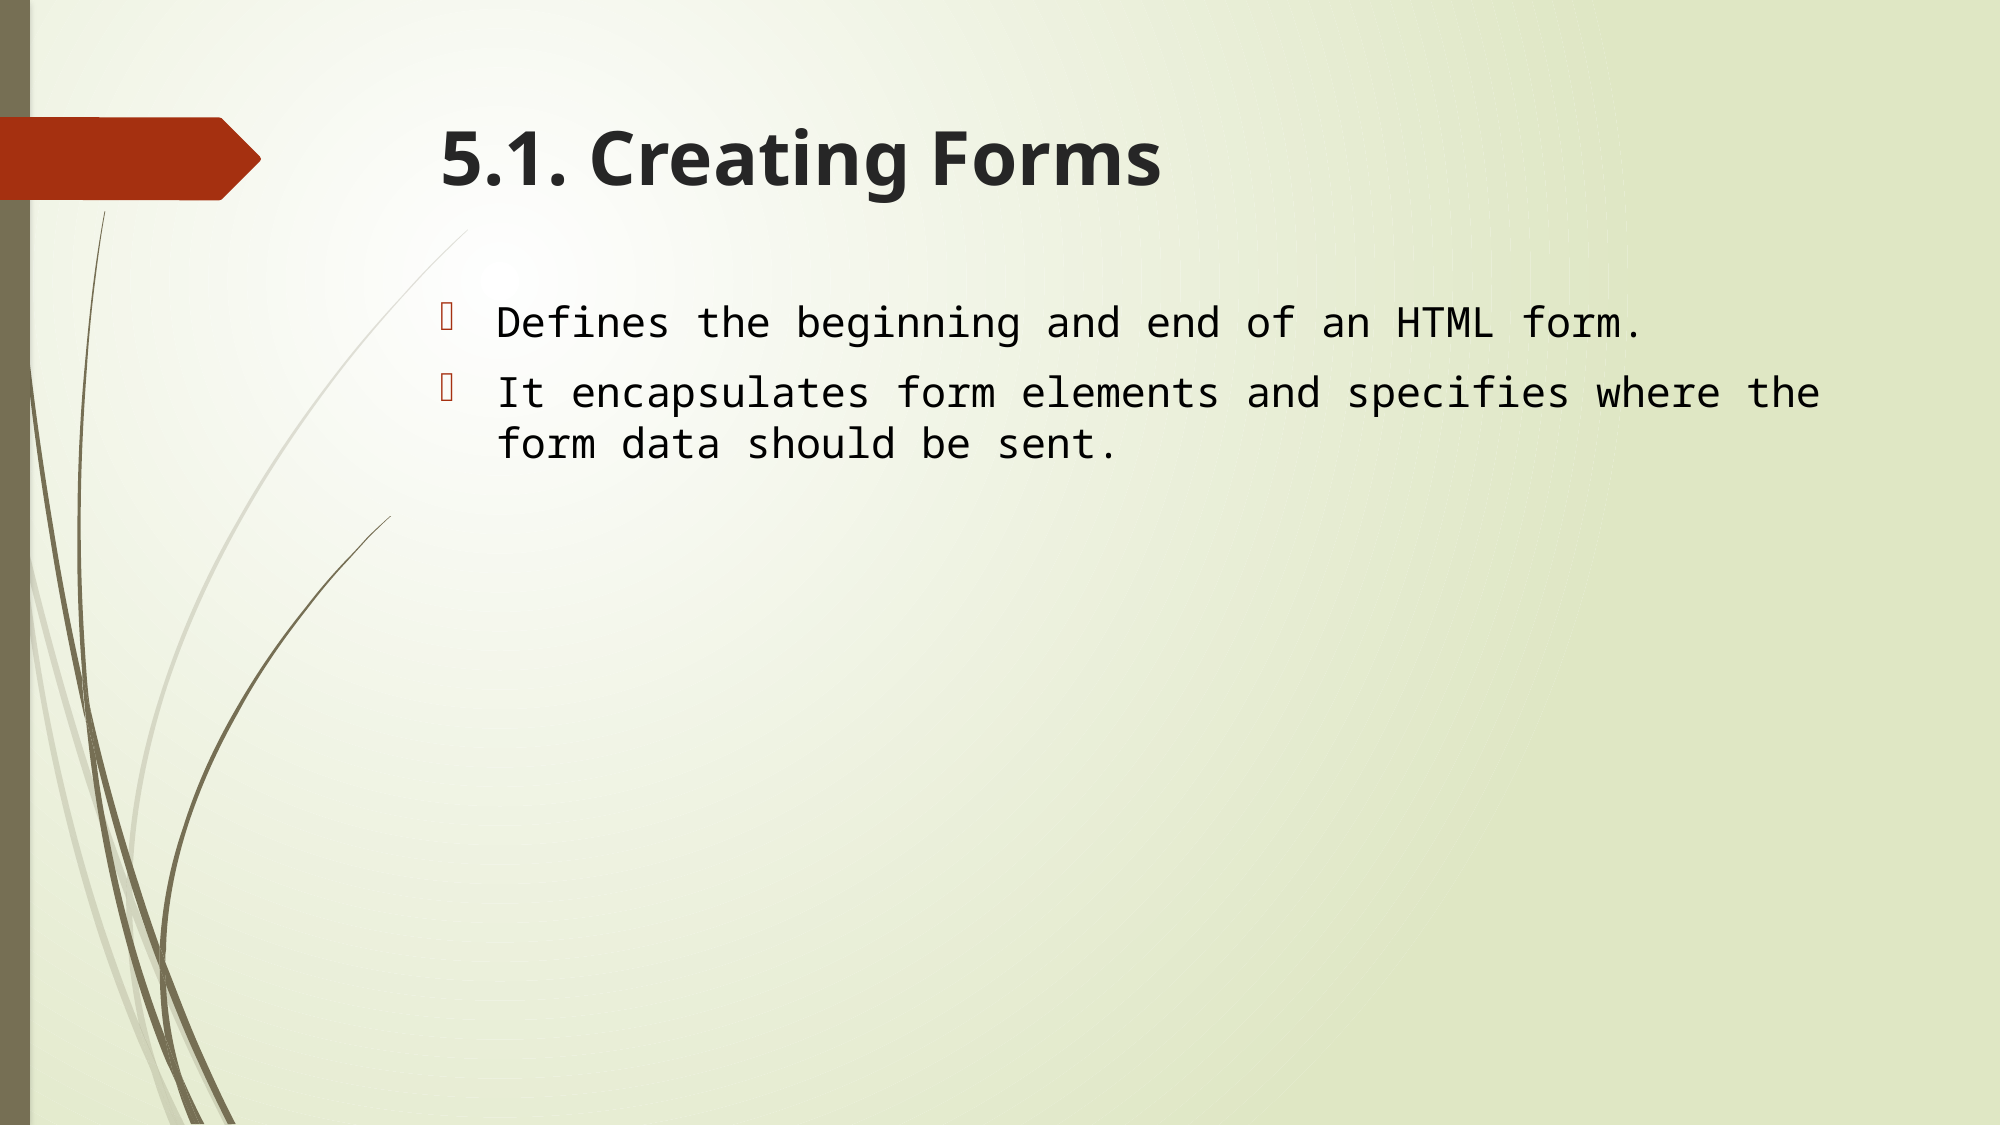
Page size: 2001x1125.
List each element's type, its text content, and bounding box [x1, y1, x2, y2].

title 5.1. Creating Forms [425, 102, 1888, 219]
list Defines the beginning and end of an HTML form. It encapsulates form elements and specifies where the form data should be sent. [424, 287, 1888, 1085]
